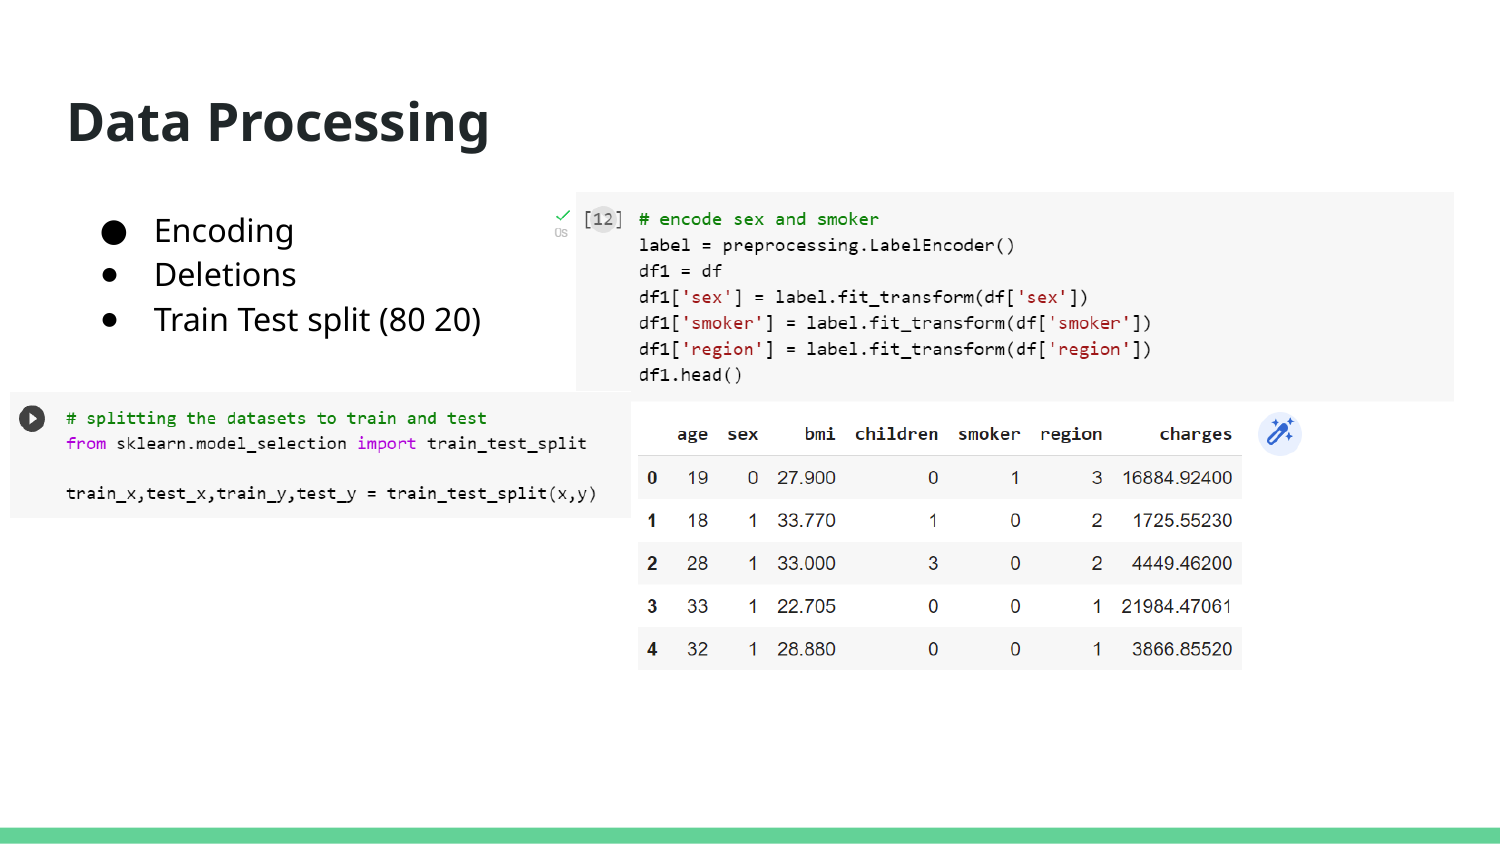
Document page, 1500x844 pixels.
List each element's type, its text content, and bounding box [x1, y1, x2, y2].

list Encoding Deletions Train Test split (80 20) [51, 532, 1449, 750]
title Data Processing [51, 72, 1449, 167]
picture [10, 188, 1454, 686]
list Encoding Deletions Train Test split (80 20) [51, 189, 549, 389]
